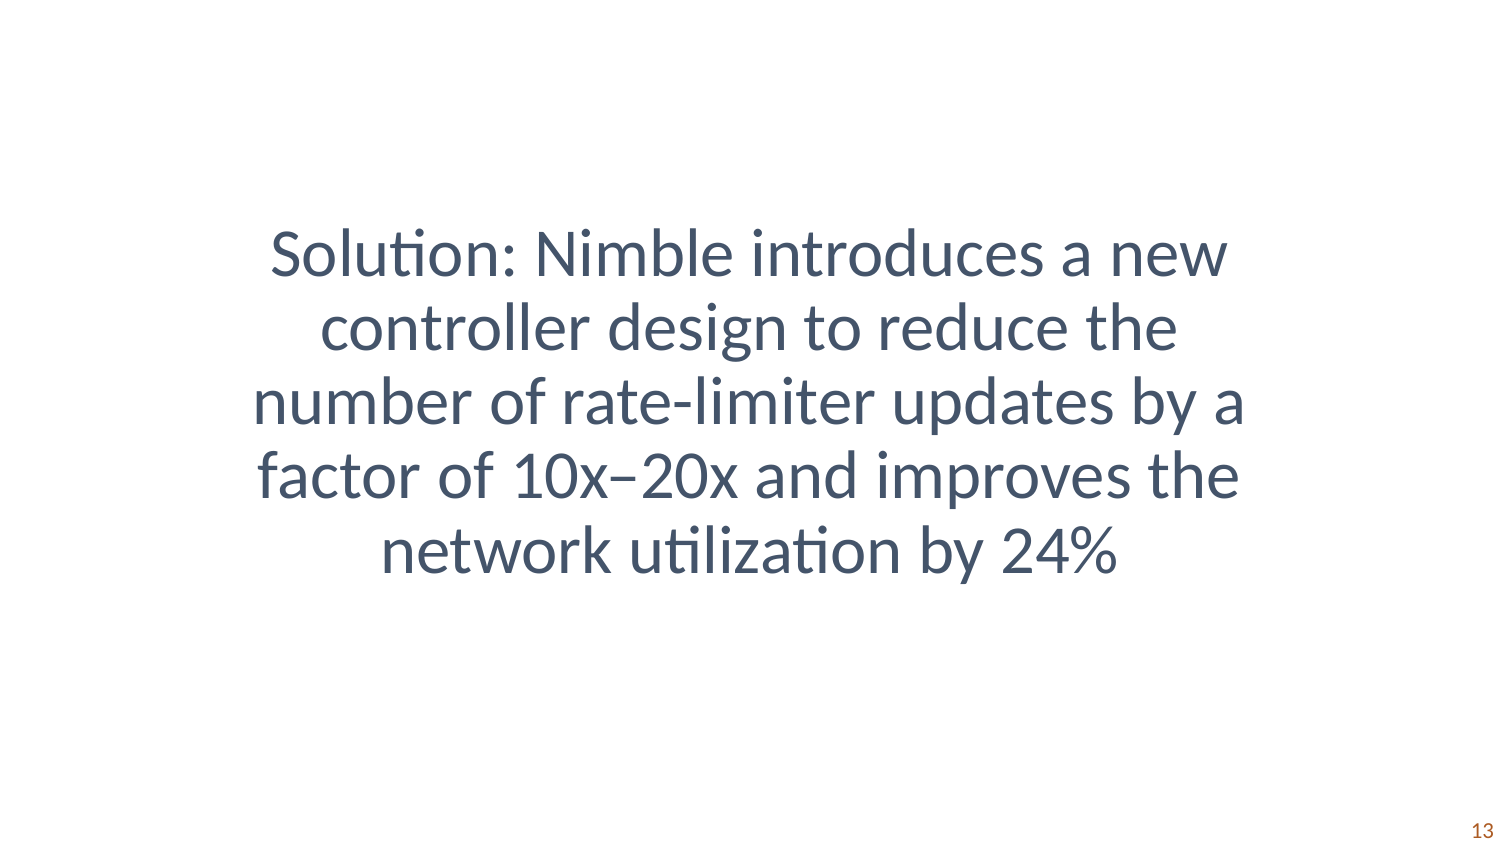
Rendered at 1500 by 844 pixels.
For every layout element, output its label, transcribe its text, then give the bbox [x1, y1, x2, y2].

slide_number ‹#› [1171, 807, 1500, 844]
subtitle Solution: Nimble introduces a new controller design to reduce the number of rate-limiter updates by a factor of 10x ̶ 20x and improves the network utilization by 24% [203, 209, 1297, 614]
